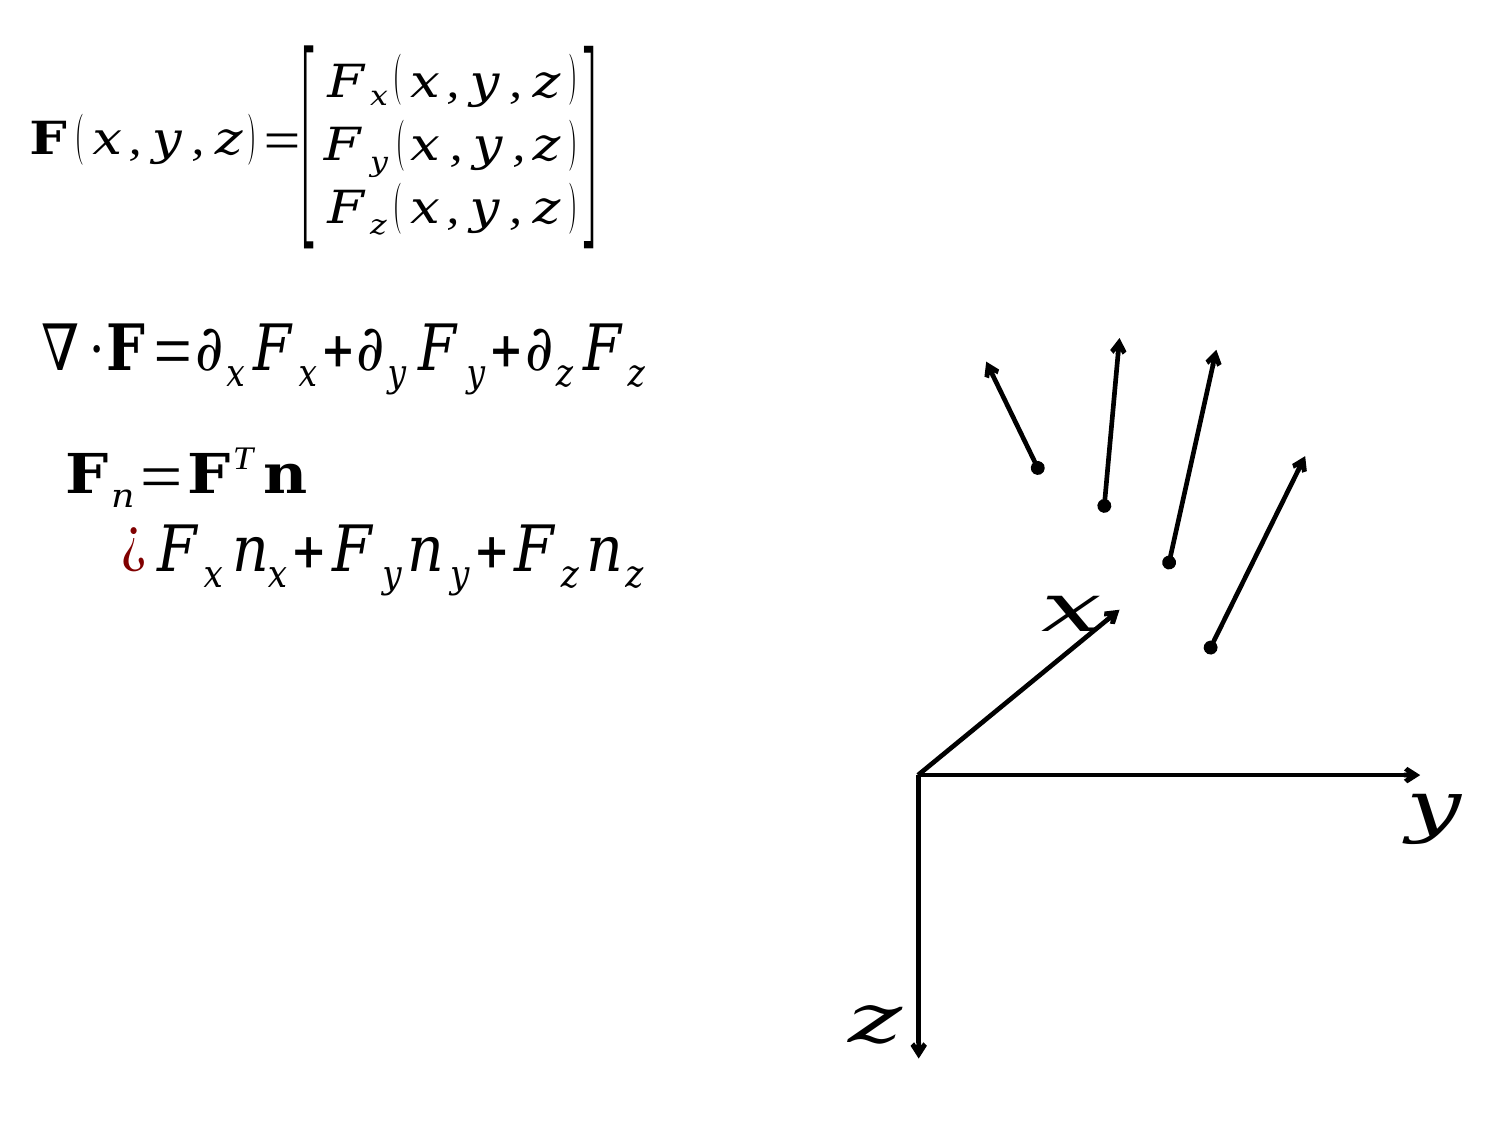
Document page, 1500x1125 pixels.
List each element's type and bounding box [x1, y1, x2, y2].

text_box [1104, 337, 1120, 507]
text_box [1210, 455, 1306, 648]
text_box [1168, 349, 1217, 563]
text_box [917, 609, 1120, 776]
text_box [985, 361, 1038, 469]
